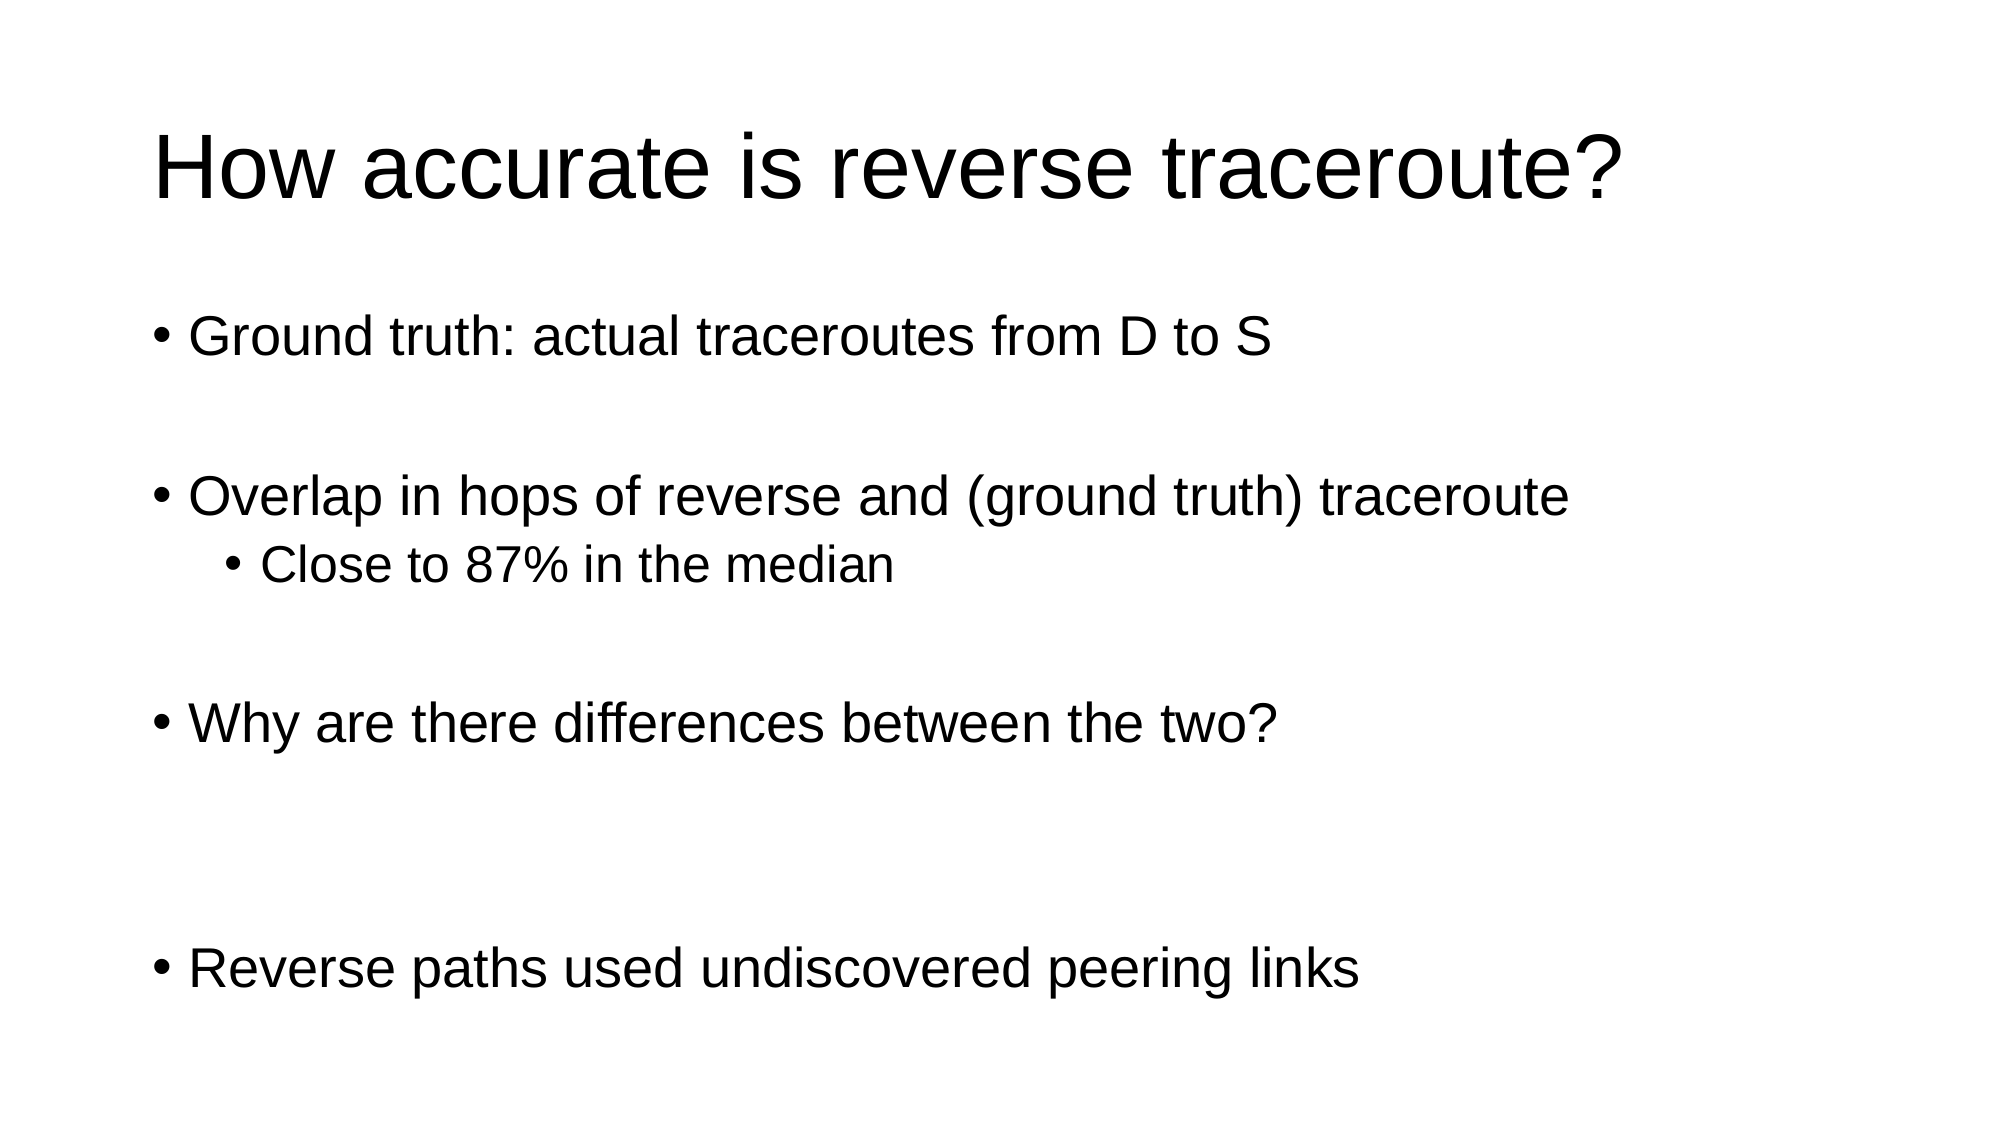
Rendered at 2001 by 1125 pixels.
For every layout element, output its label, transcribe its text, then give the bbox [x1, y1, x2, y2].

list Ground truth: actual traceroutes from D to S Overlap in hops of reverse and (ground truth) traceroute Close to 87% in the median Why are there differences between the two? Reverse paths used undiscovered peering links [137, 299, 1863, 1014]
title How accurate is reverse traceroute? [137, 59, 1863, 278]
